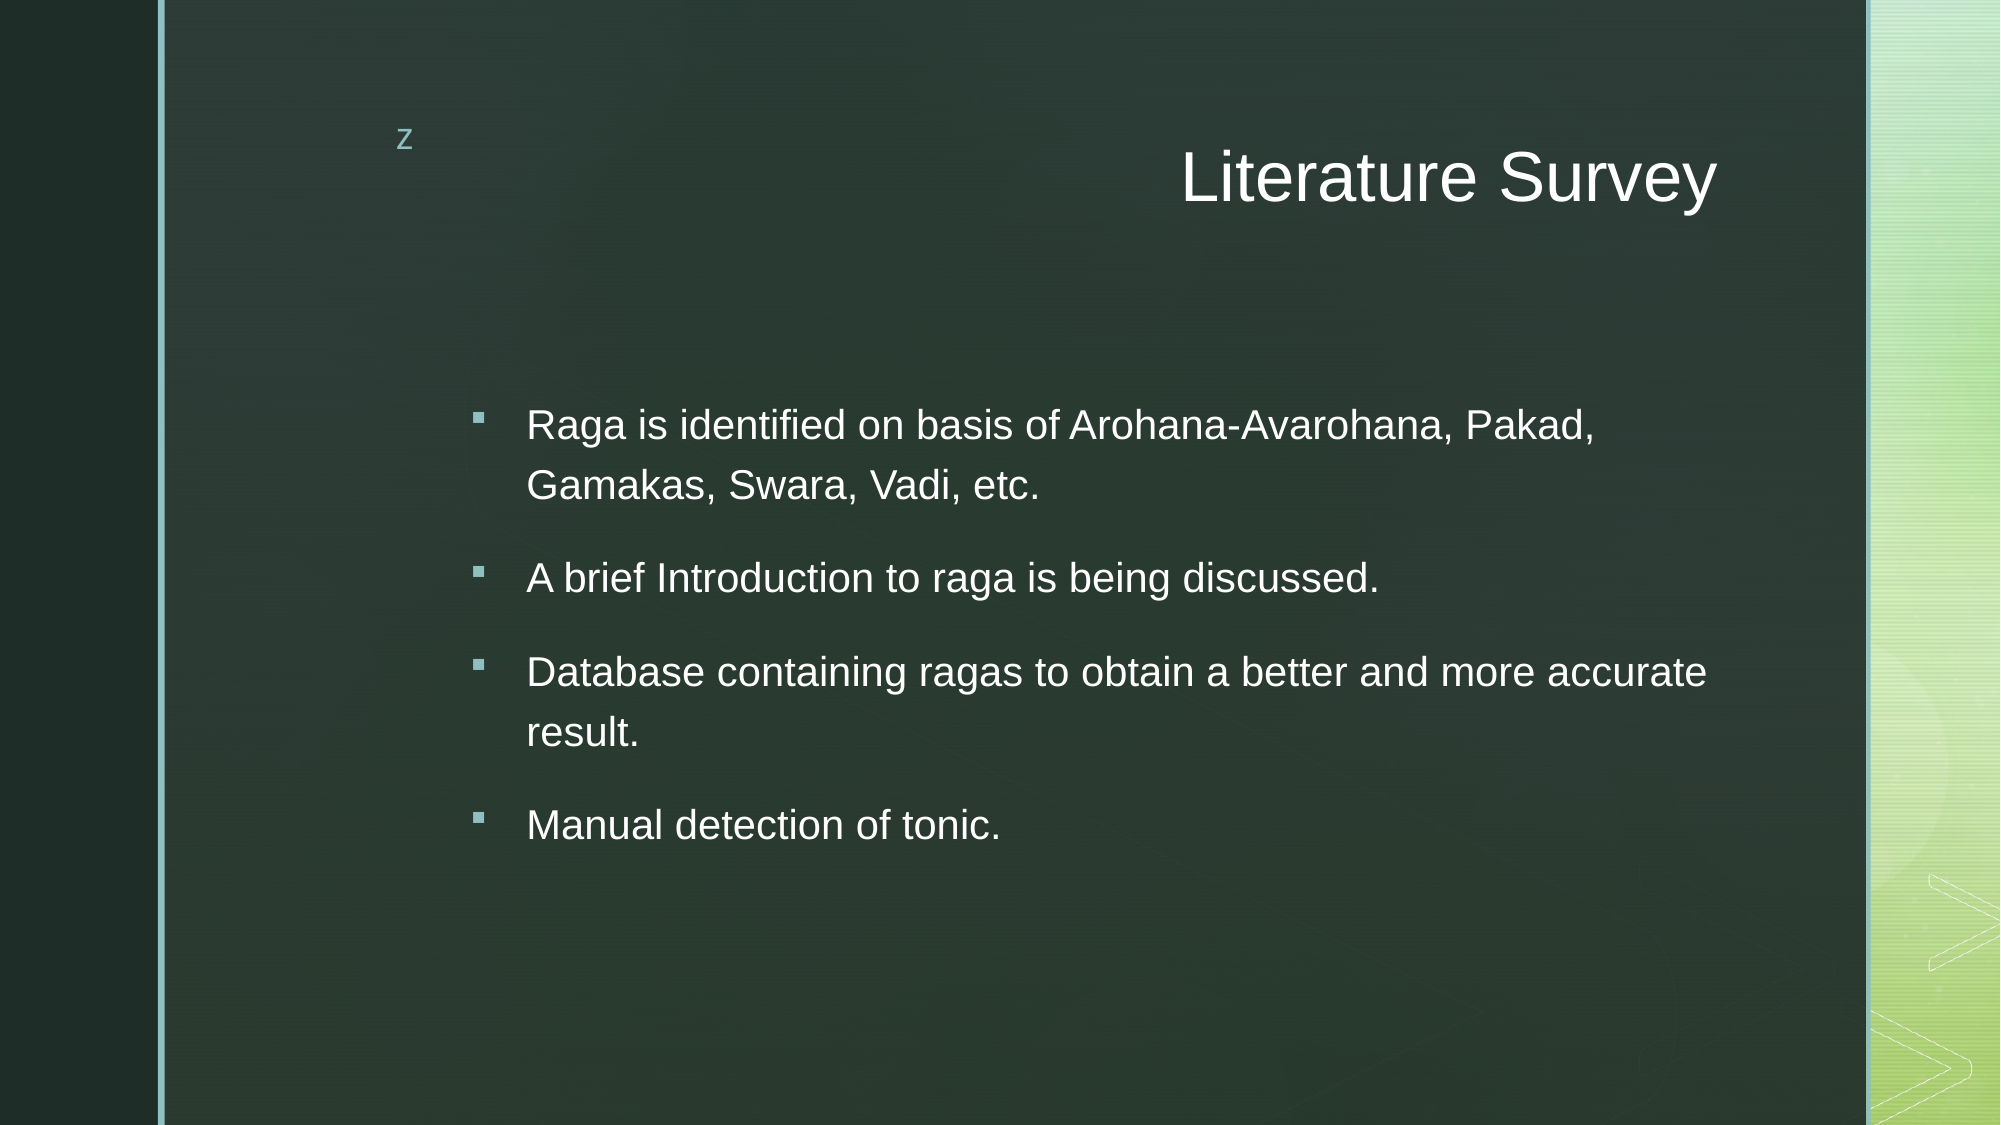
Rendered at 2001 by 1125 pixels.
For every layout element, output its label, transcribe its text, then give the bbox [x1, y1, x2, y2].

title Literature Survey [428, 132, 1734, 310]
picture [1871, 0, 2001, 1125]
list Raga is identified on basis of Arohana-Avarohana, Pakad, Gamakas, Swara, Vadi, etc. A brief Introduction to raga is being discussed. Database containing ragas to obtain a better and more accurate result. Manual detection of tonic. [454, 336, 1734, 993]
